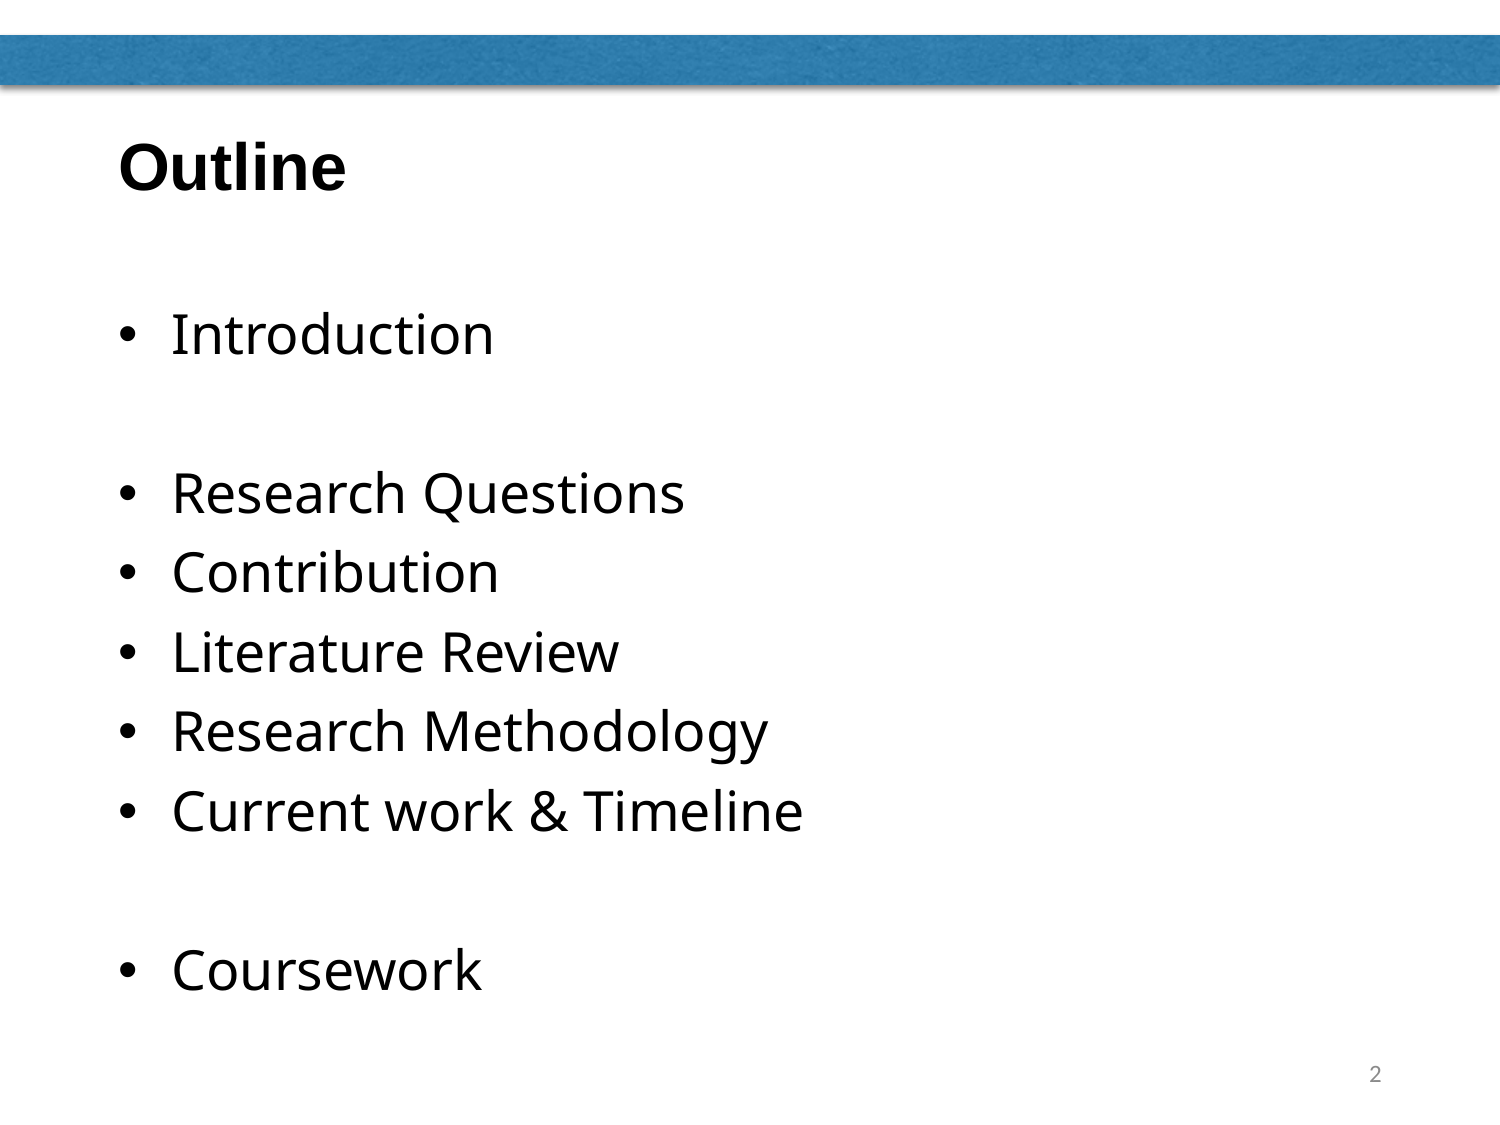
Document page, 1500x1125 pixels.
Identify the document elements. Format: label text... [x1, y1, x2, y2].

text_box [0, 35, 1500, 85]
slide_number 2 [1059, 1042, 1397, 1103]
list Introduction Research Questions Contribution Literature Review Research Methodology Current work & Timeline Coursework [103, 299, 1397, 1014]
title Outline [103, 96, 1397, 278]
